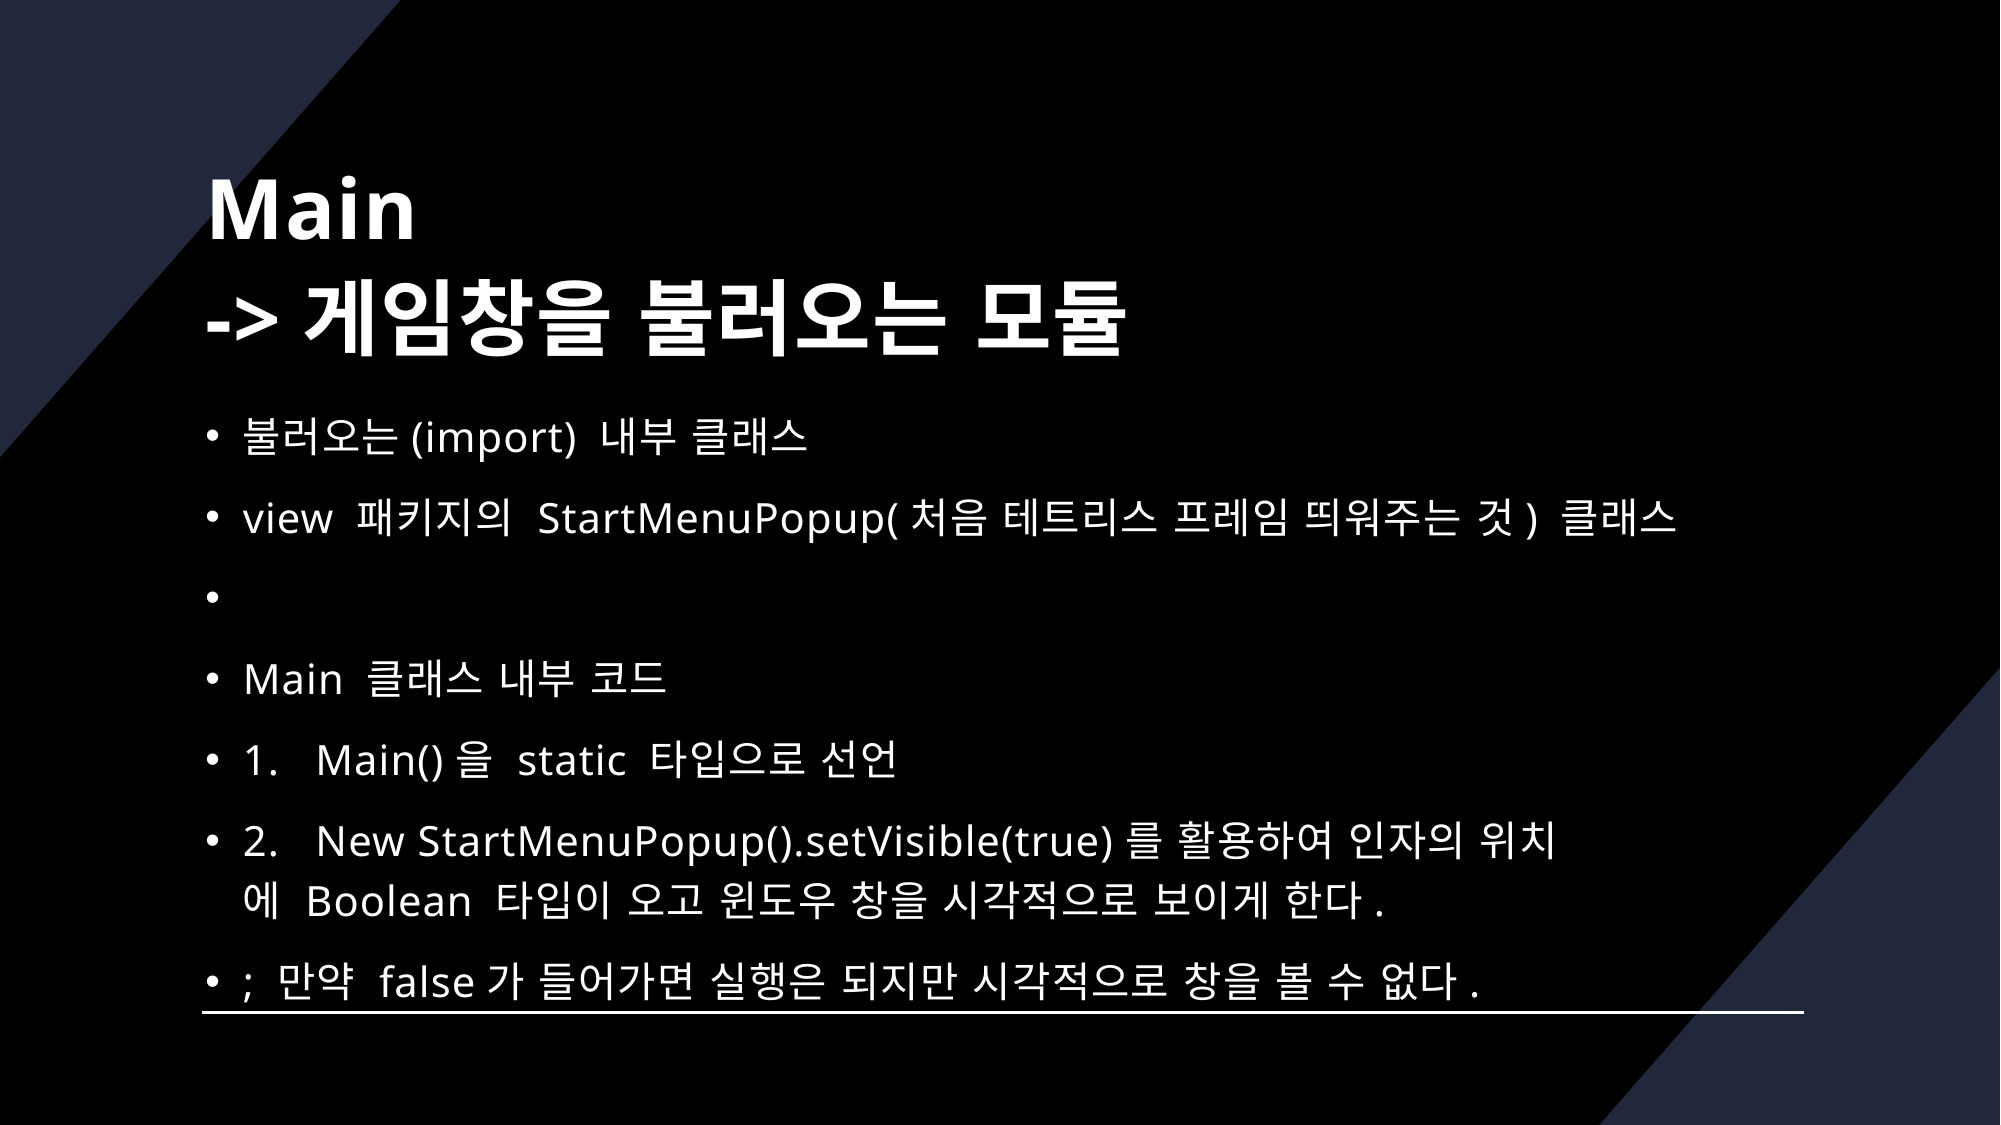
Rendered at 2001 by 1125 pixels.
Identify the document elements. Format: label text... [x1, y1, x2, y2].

list 불러오는(import) 내부 클래스 view 패키지의 StartMenuPopup(처음 테트리스 프레임 띄워주는 것) 클래스 Main 클래스 내부 코드 1. Main()을 static 타입으로 선언 2. New StartMenuPopup().setVisible(true)를 활용하여 인자의 위치에 Boolean 타입이 오고 윈도우 창을 시각적으로 보이게 한다. ; 만약 false가 들어가면 실행은 되지만 시각적으로 창을 볼 수 없다. [187, 382, 1813, 1034]
title Main ->게임창을 불러오는 모듈 [187, 143, 1813, 367]
